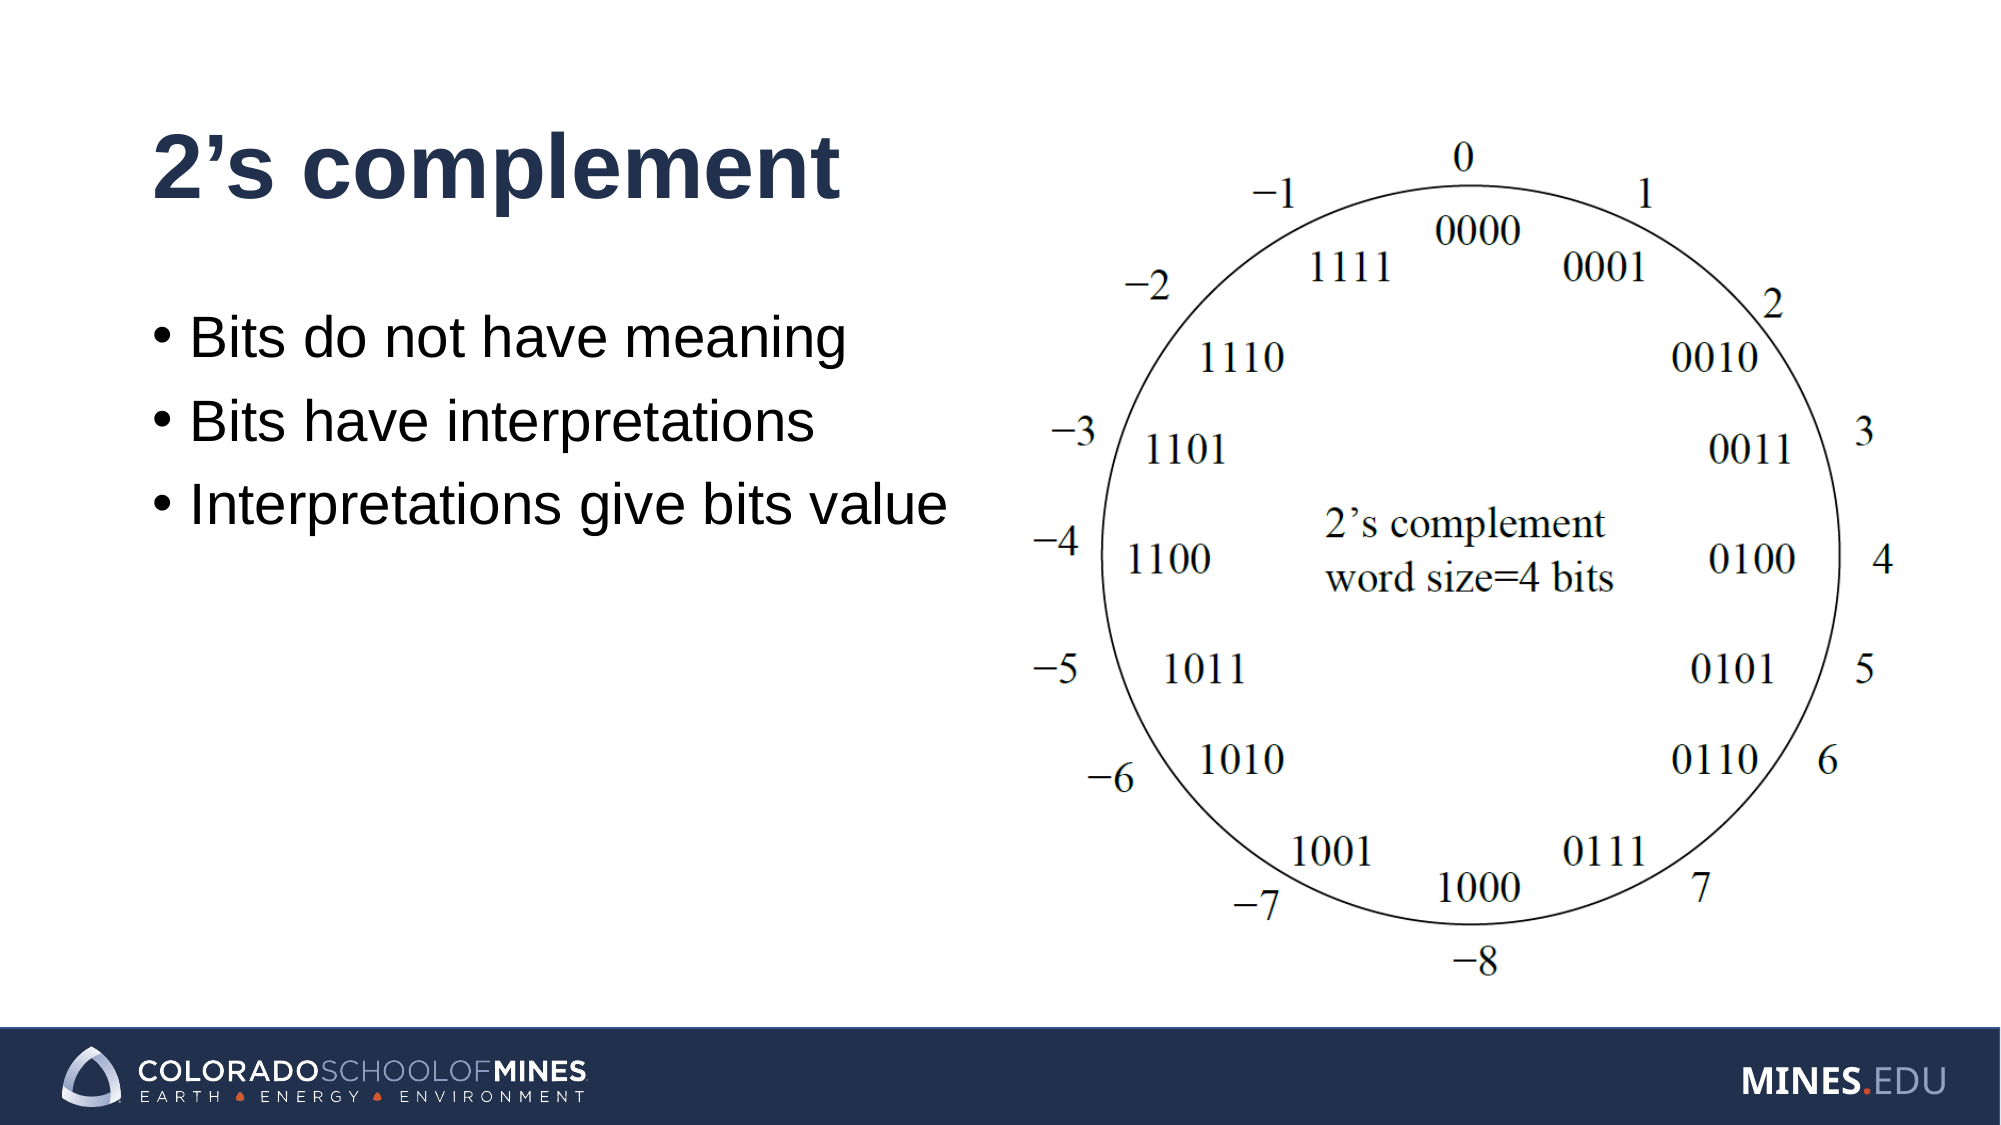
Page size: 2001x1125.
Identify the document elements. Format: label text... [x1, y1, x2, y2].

picture [933, 132, 1950, 999]
title 2’s complement [137, 59, 1863, 278]
picture [62, 1046, 588, 1107]
list Bits do not have meaning Bits have interpretations Interpretations give bits value [137, 299, 1863, 1014]
